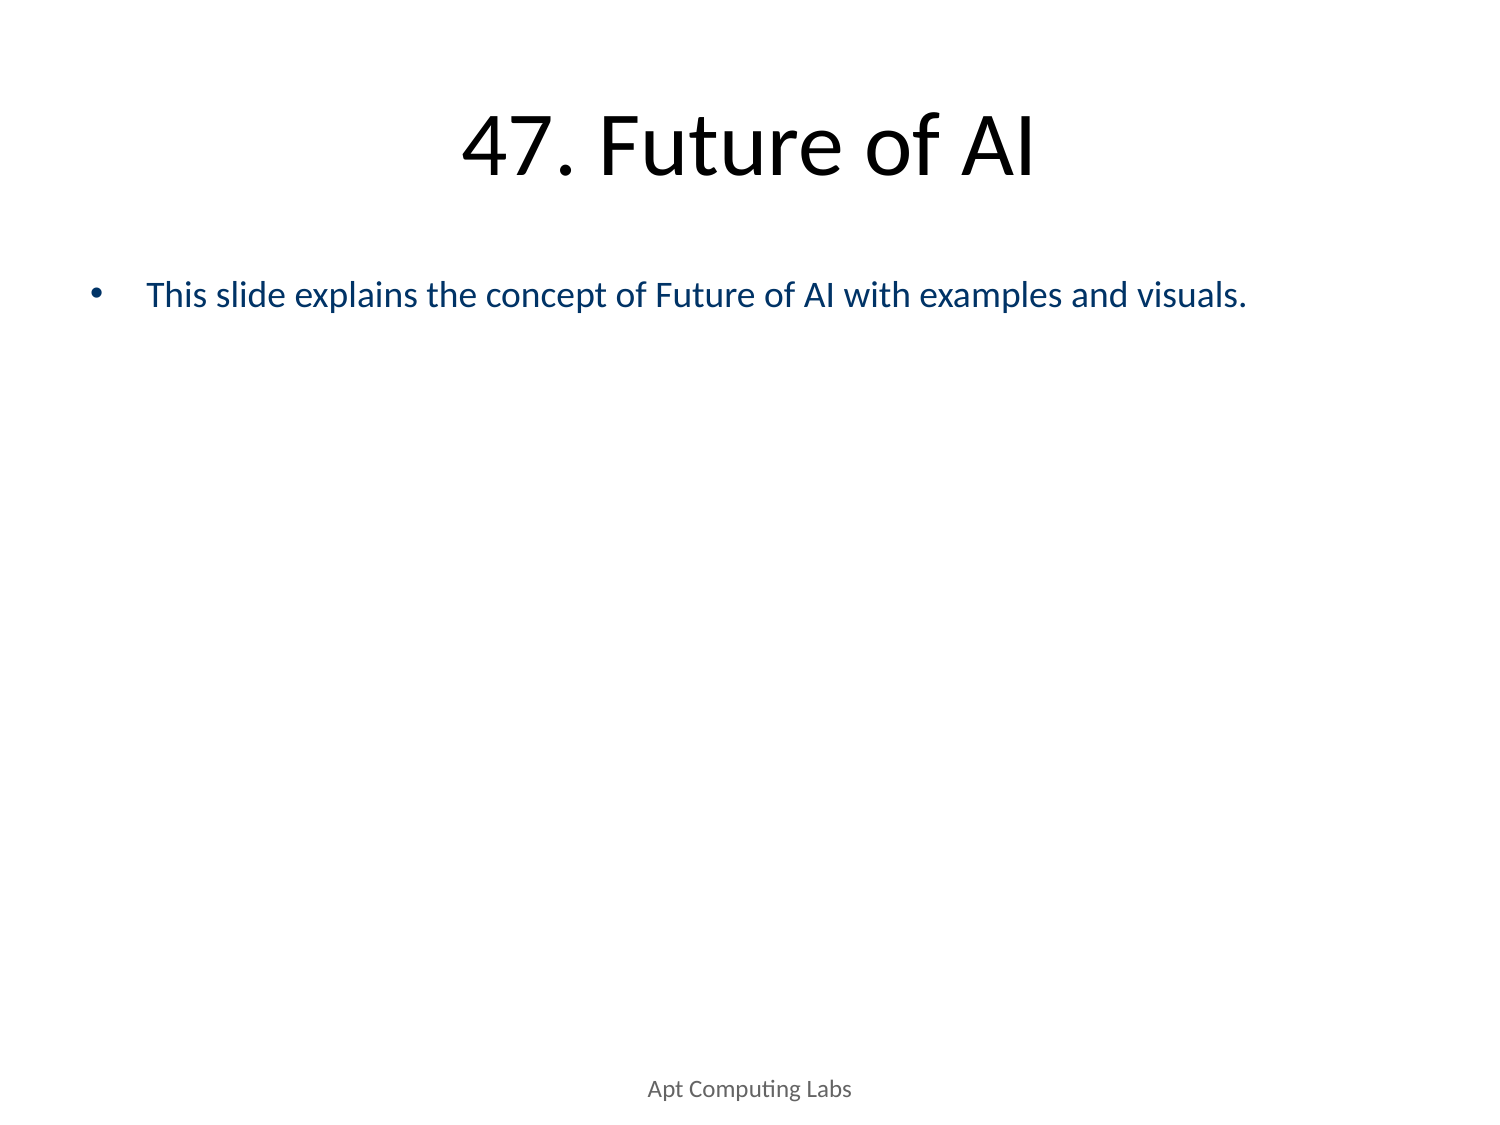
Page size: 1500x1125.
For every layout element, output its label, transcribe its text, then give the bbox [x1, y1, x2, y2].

text_box Apt Computing Labs [632, 1020, 868, 1110]
list This slide explains the concept of Future of AI with examples and visuals. [75, 262, 1425, 1005]
title 47. Future of AI [75, 45, 1425, 233]
